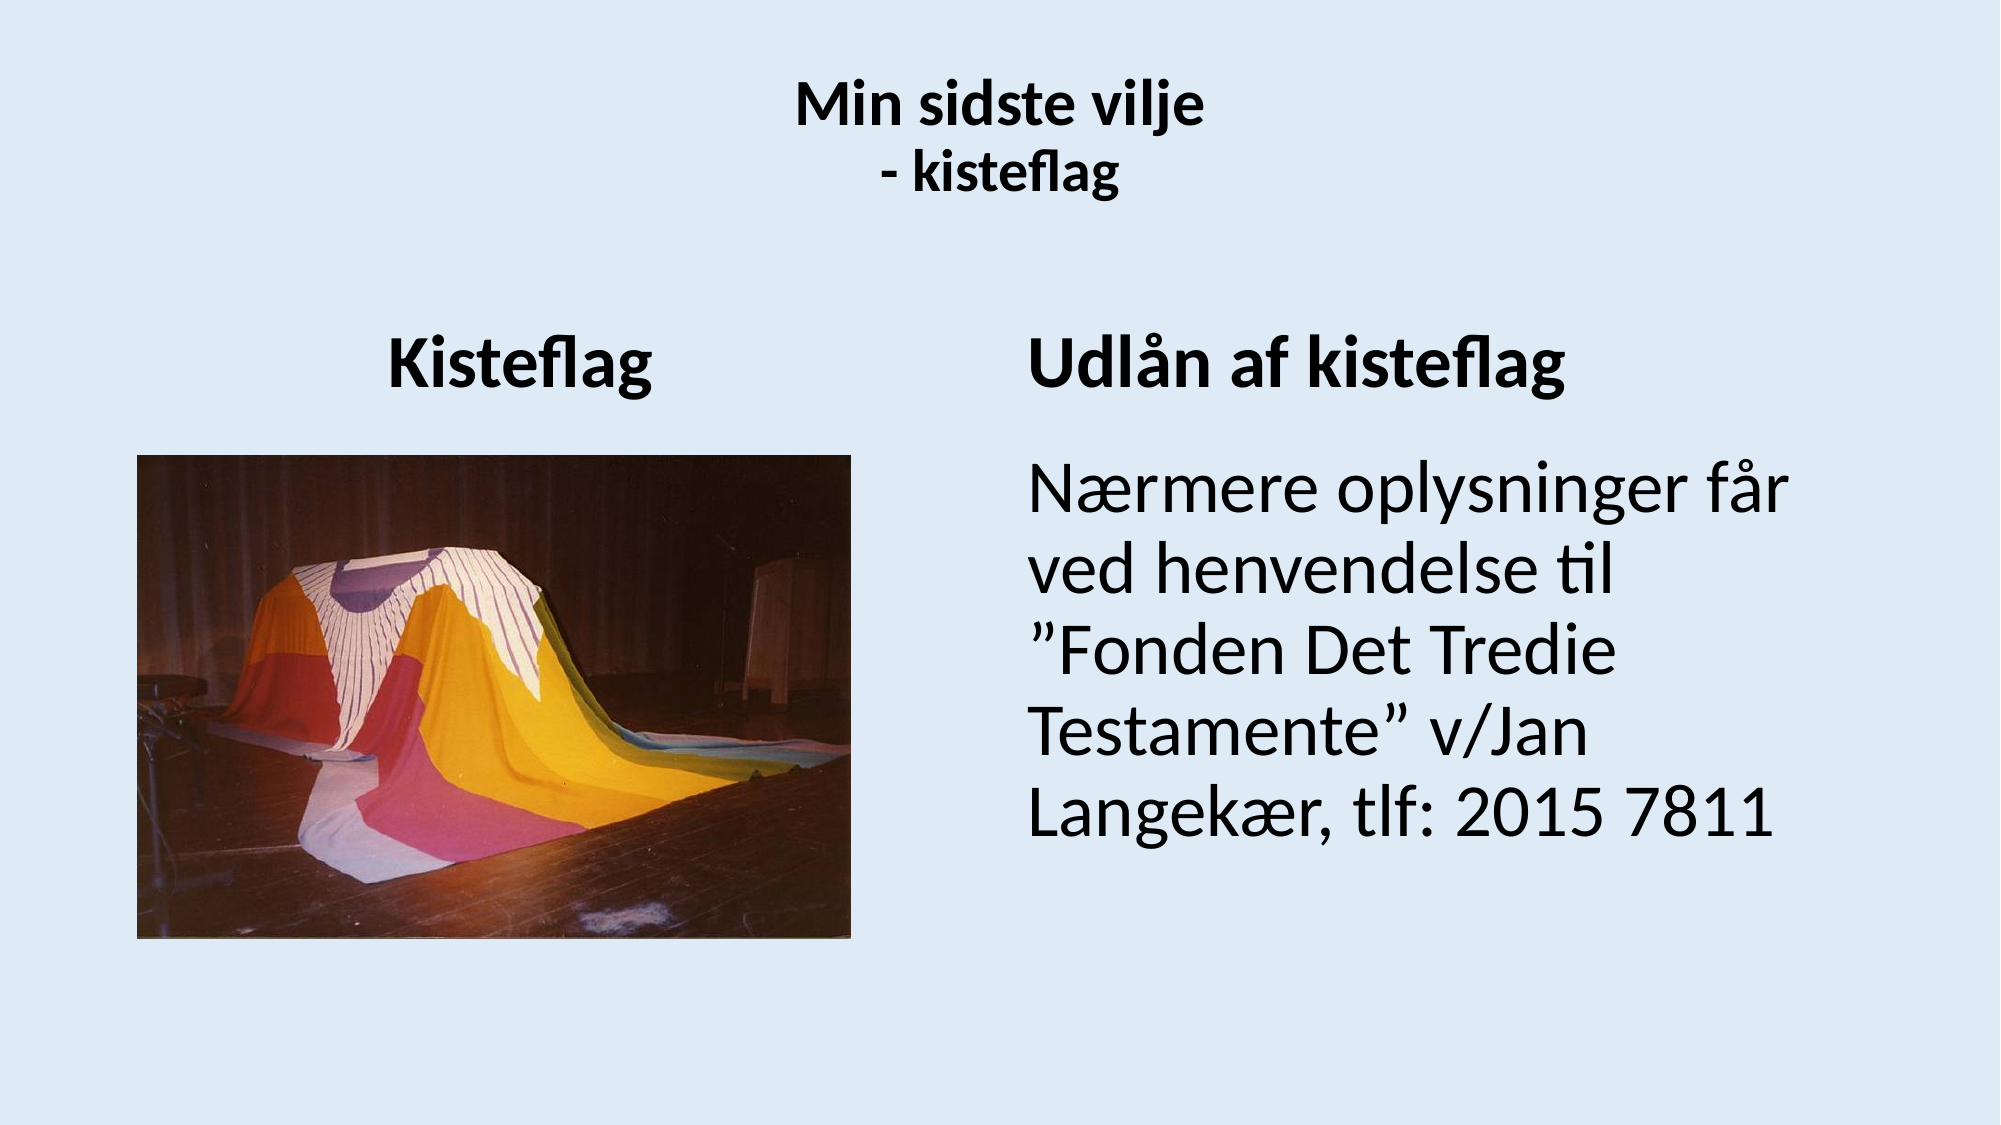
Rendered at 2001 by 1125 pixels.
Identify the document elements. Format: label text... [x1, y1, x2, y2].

title Min sidste vilje - kisteflag [137, 59, 1863, 278]
list Kisteflag [137, 275, 904, 411]
list Udlån af kisteflag [1012, 275, 1863, 411]
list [137, 455, 851, 939]
list Nærmere oplysninger får ved henvendelse til ”Fonden Det Tredie Testamente” v/Jan Langekær, tlf: 2015 7811 [1012, 440, 1863, 1045]
